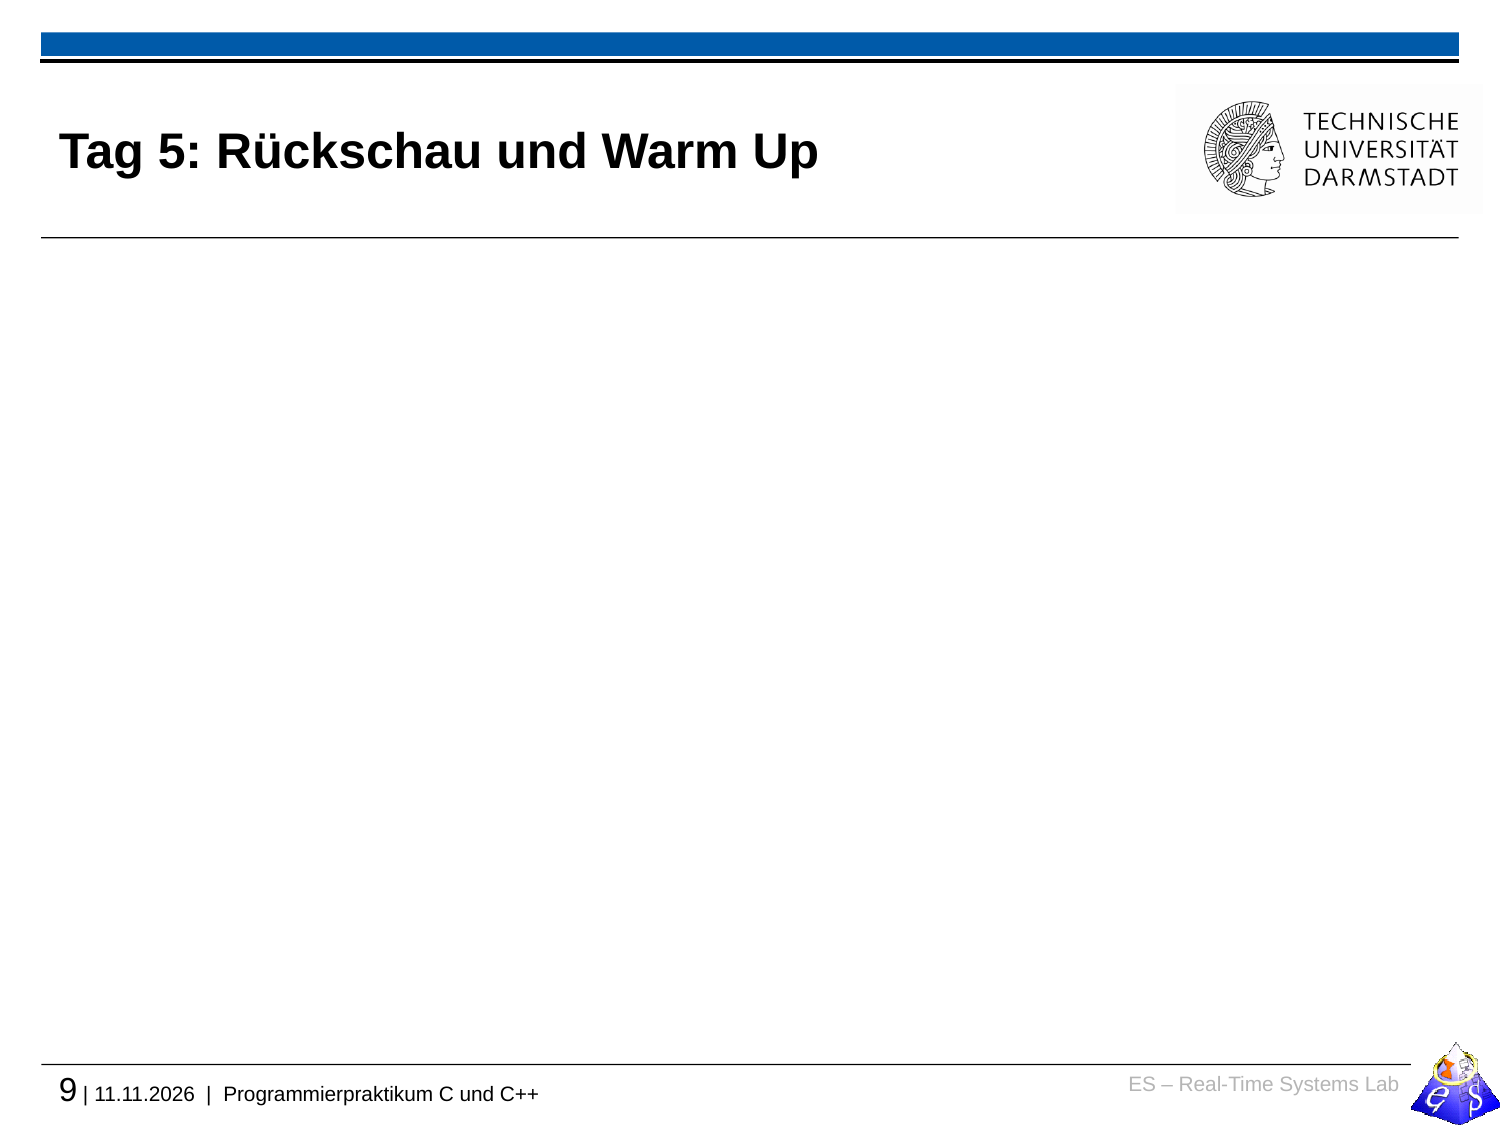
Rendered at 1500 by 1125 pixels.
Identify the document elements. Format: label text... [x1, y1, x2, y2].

picture [1187, 84, 1483, 214]
picture [1411, 1041, 1500, 1125]
title Tag 5: Rückschau und Warm Up [58, 80, 1187, 218]
